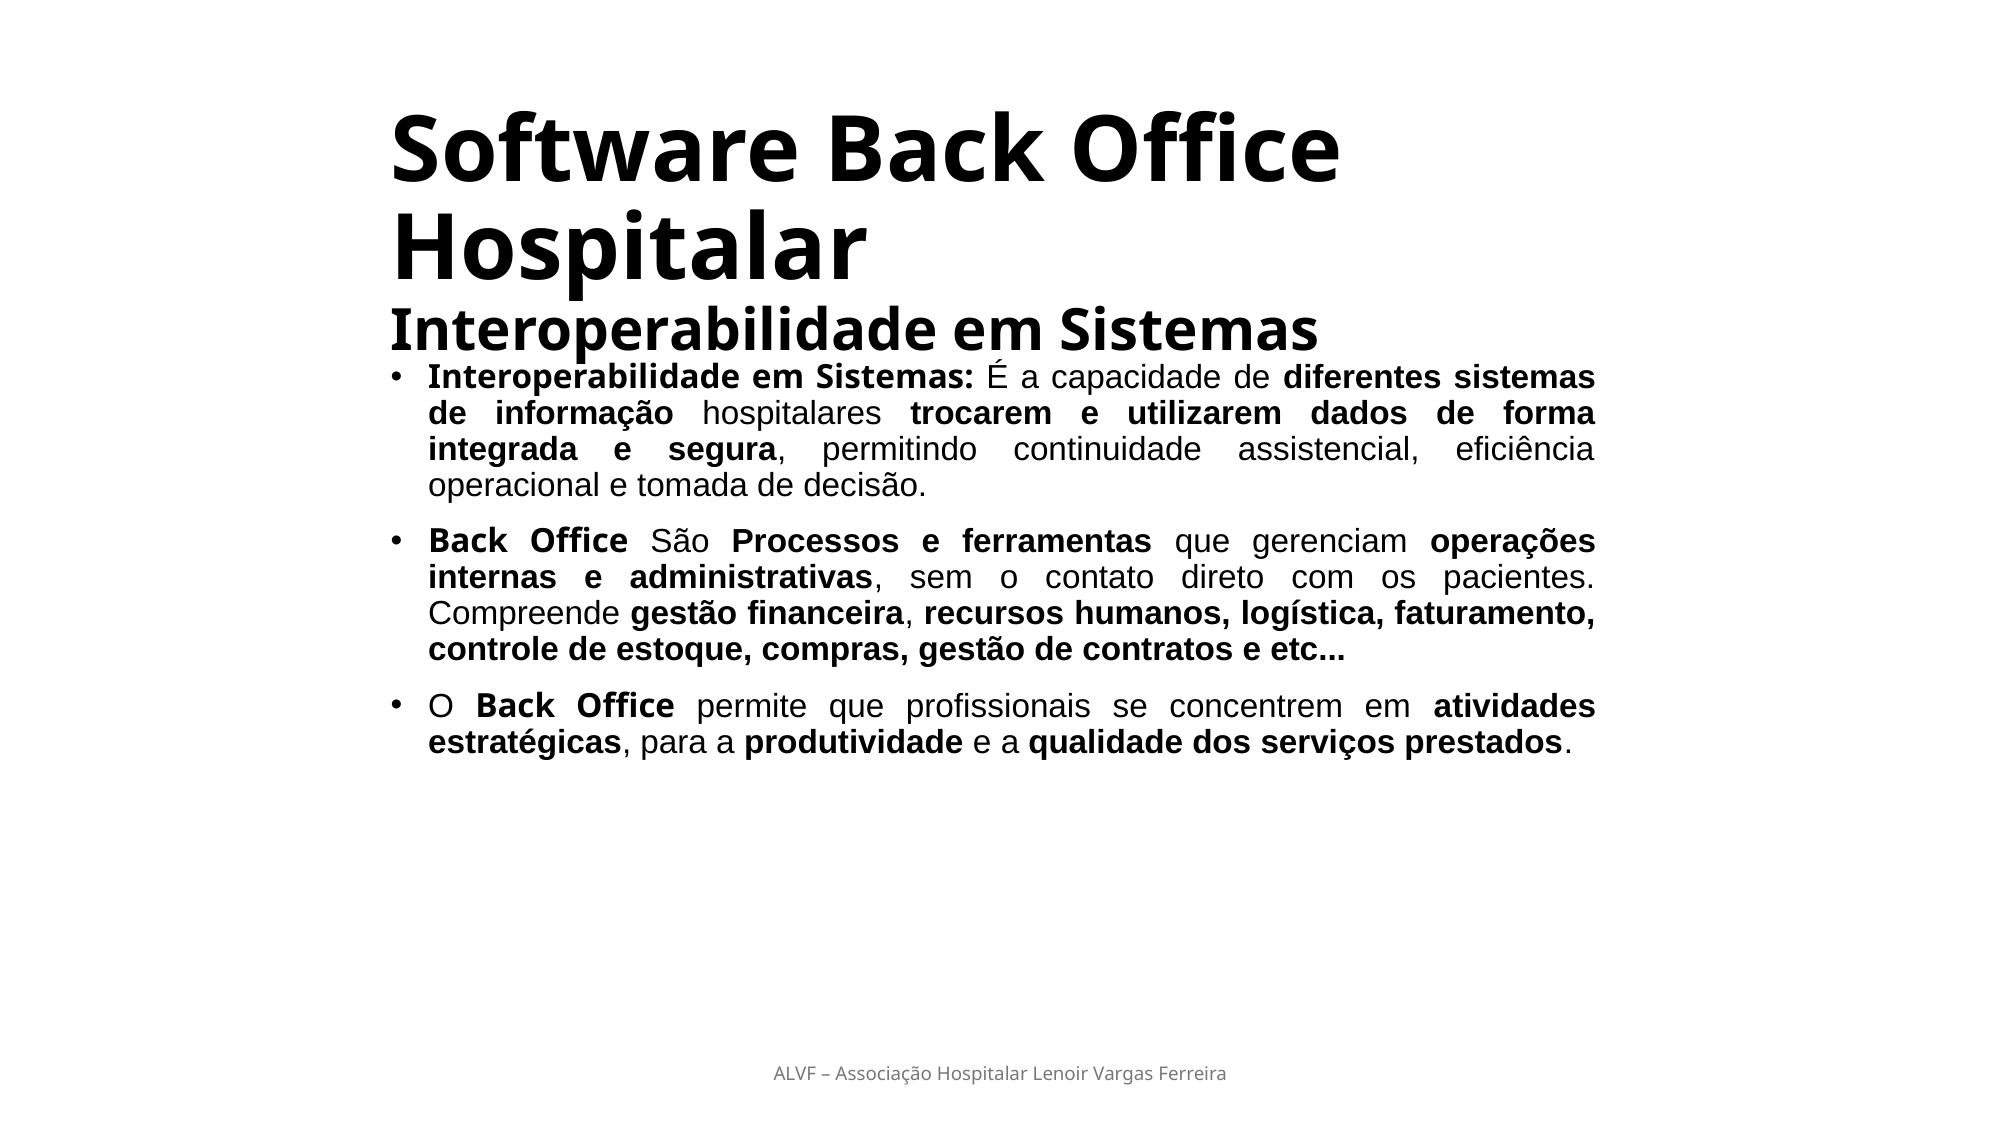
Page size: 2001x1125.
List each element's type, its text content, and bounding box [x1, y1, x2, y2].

title Software Back Office Hospitalar Interoperabilidade em Sistemas [375, 159, 1659, 306]
list Interoperabilidade em Sistemas: É a capacidade de diferentes sistemas de informação hospitalares trocarem e utilizarem dados de forma integrada e segura, permitindo continuidade assistencial, eficiência operacional e tomada de decisão. Back Office São Processos e ferramentas que gerenciam operações internas e administrativas, sem o contato direto com os pacientes. Compreende gestão financeira, recursos humanos, logística, faturamento, controle de estoque, compras, gestão de contratos e etc... O Back Office permite que profissionais se concentrem em atividades estratégicas, para a produtividade e a qualidade dos serviços prestados. [375, 352, 1612, 799]
text_box ALVF – Associação Hospitalar Lenoir Vargas Ferreira [746, 1042, 1254, 1103]
